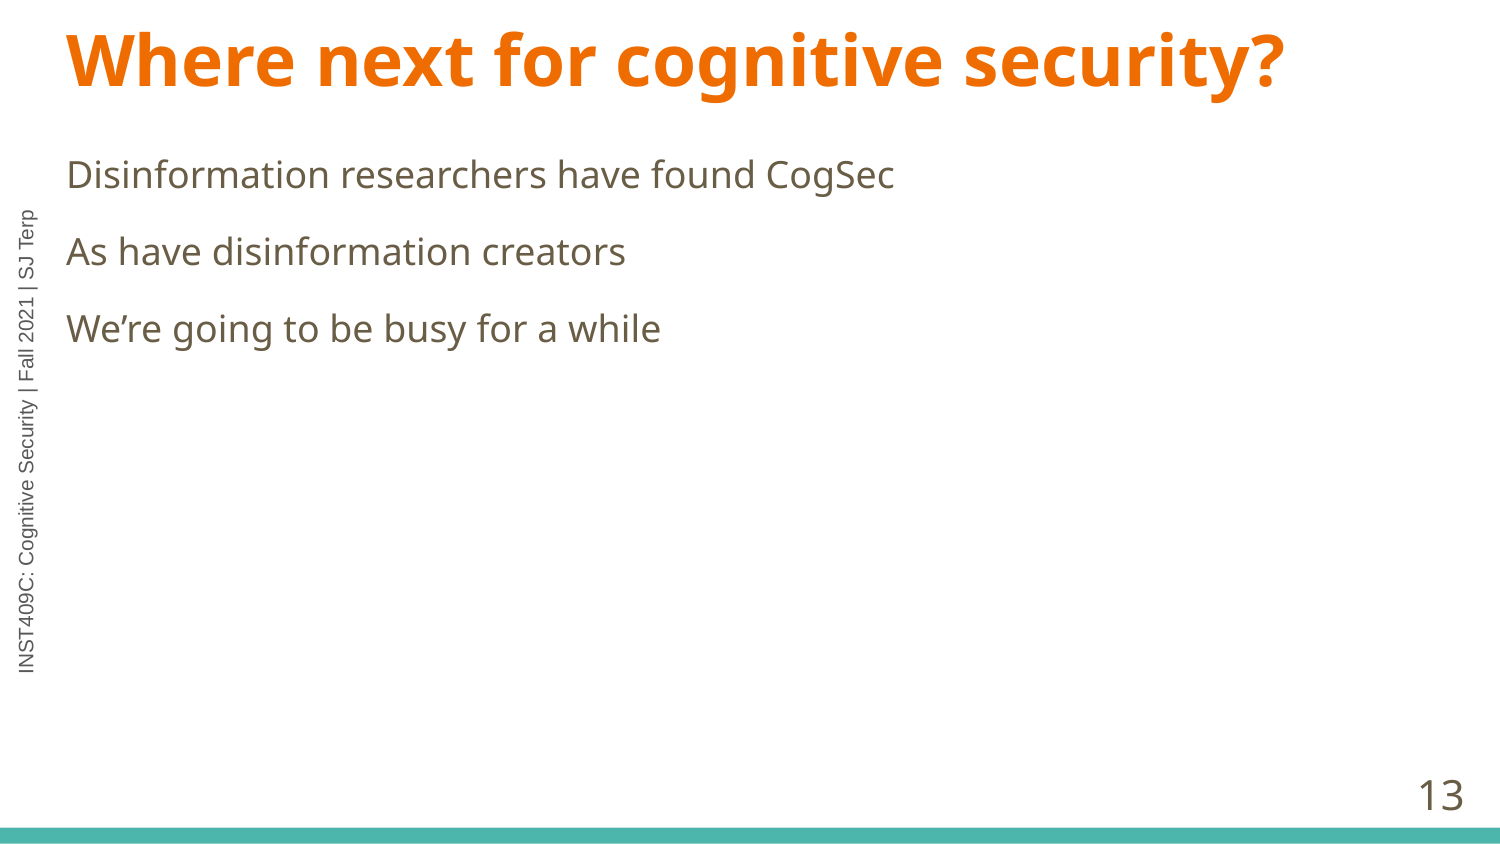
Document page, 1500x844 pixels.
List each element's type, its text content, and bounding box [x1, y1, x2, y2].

title Where next for cognitive security? [51, 0, 1449, 116]
list Disinformation researchers have found CogSec As have disinformation creators We’re going to be busy for a while [51, 129, 1449, 750]
slide_number ‹#› [1389, 764, 1480, 830]
